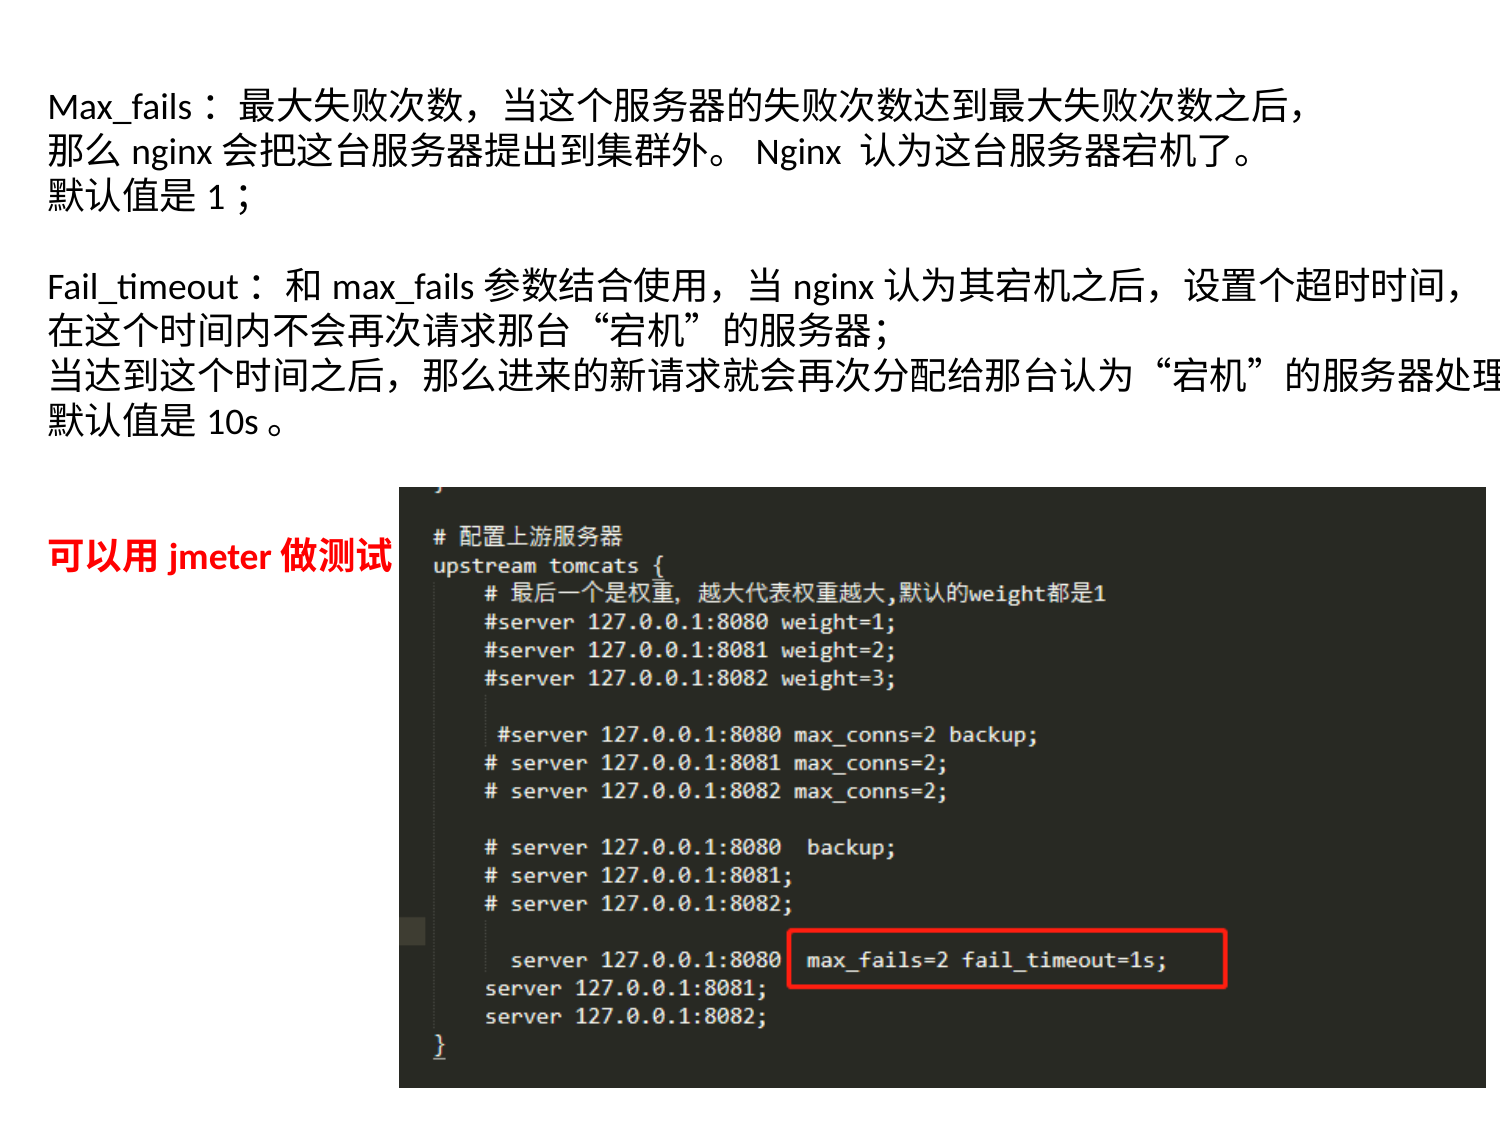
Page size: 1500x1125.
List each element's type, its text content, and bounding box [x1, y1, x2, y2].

picture [399, 487, 1487, 1088]
text_box Max_fails：最大失败次数，当这个服务器的失败次数达到最大失败次数之后， 那么nginx会把这台服务器提出到集群外。Nginx 认为这台服务器宕机了。 默认值是1； Fail_timeout：和max_fails参数结合使用，当nginx认为其宕机之后，设置个超时时间， 在这个时间内不会再次请求那台“宕机”的服务器； 当达到这个时间之后，那么进来的新请求就会再次分配给那台认为“宕机”的服务器处理。 默认值是10s。 可以用jmeter做测试 [32, 74, 1500, 585]
